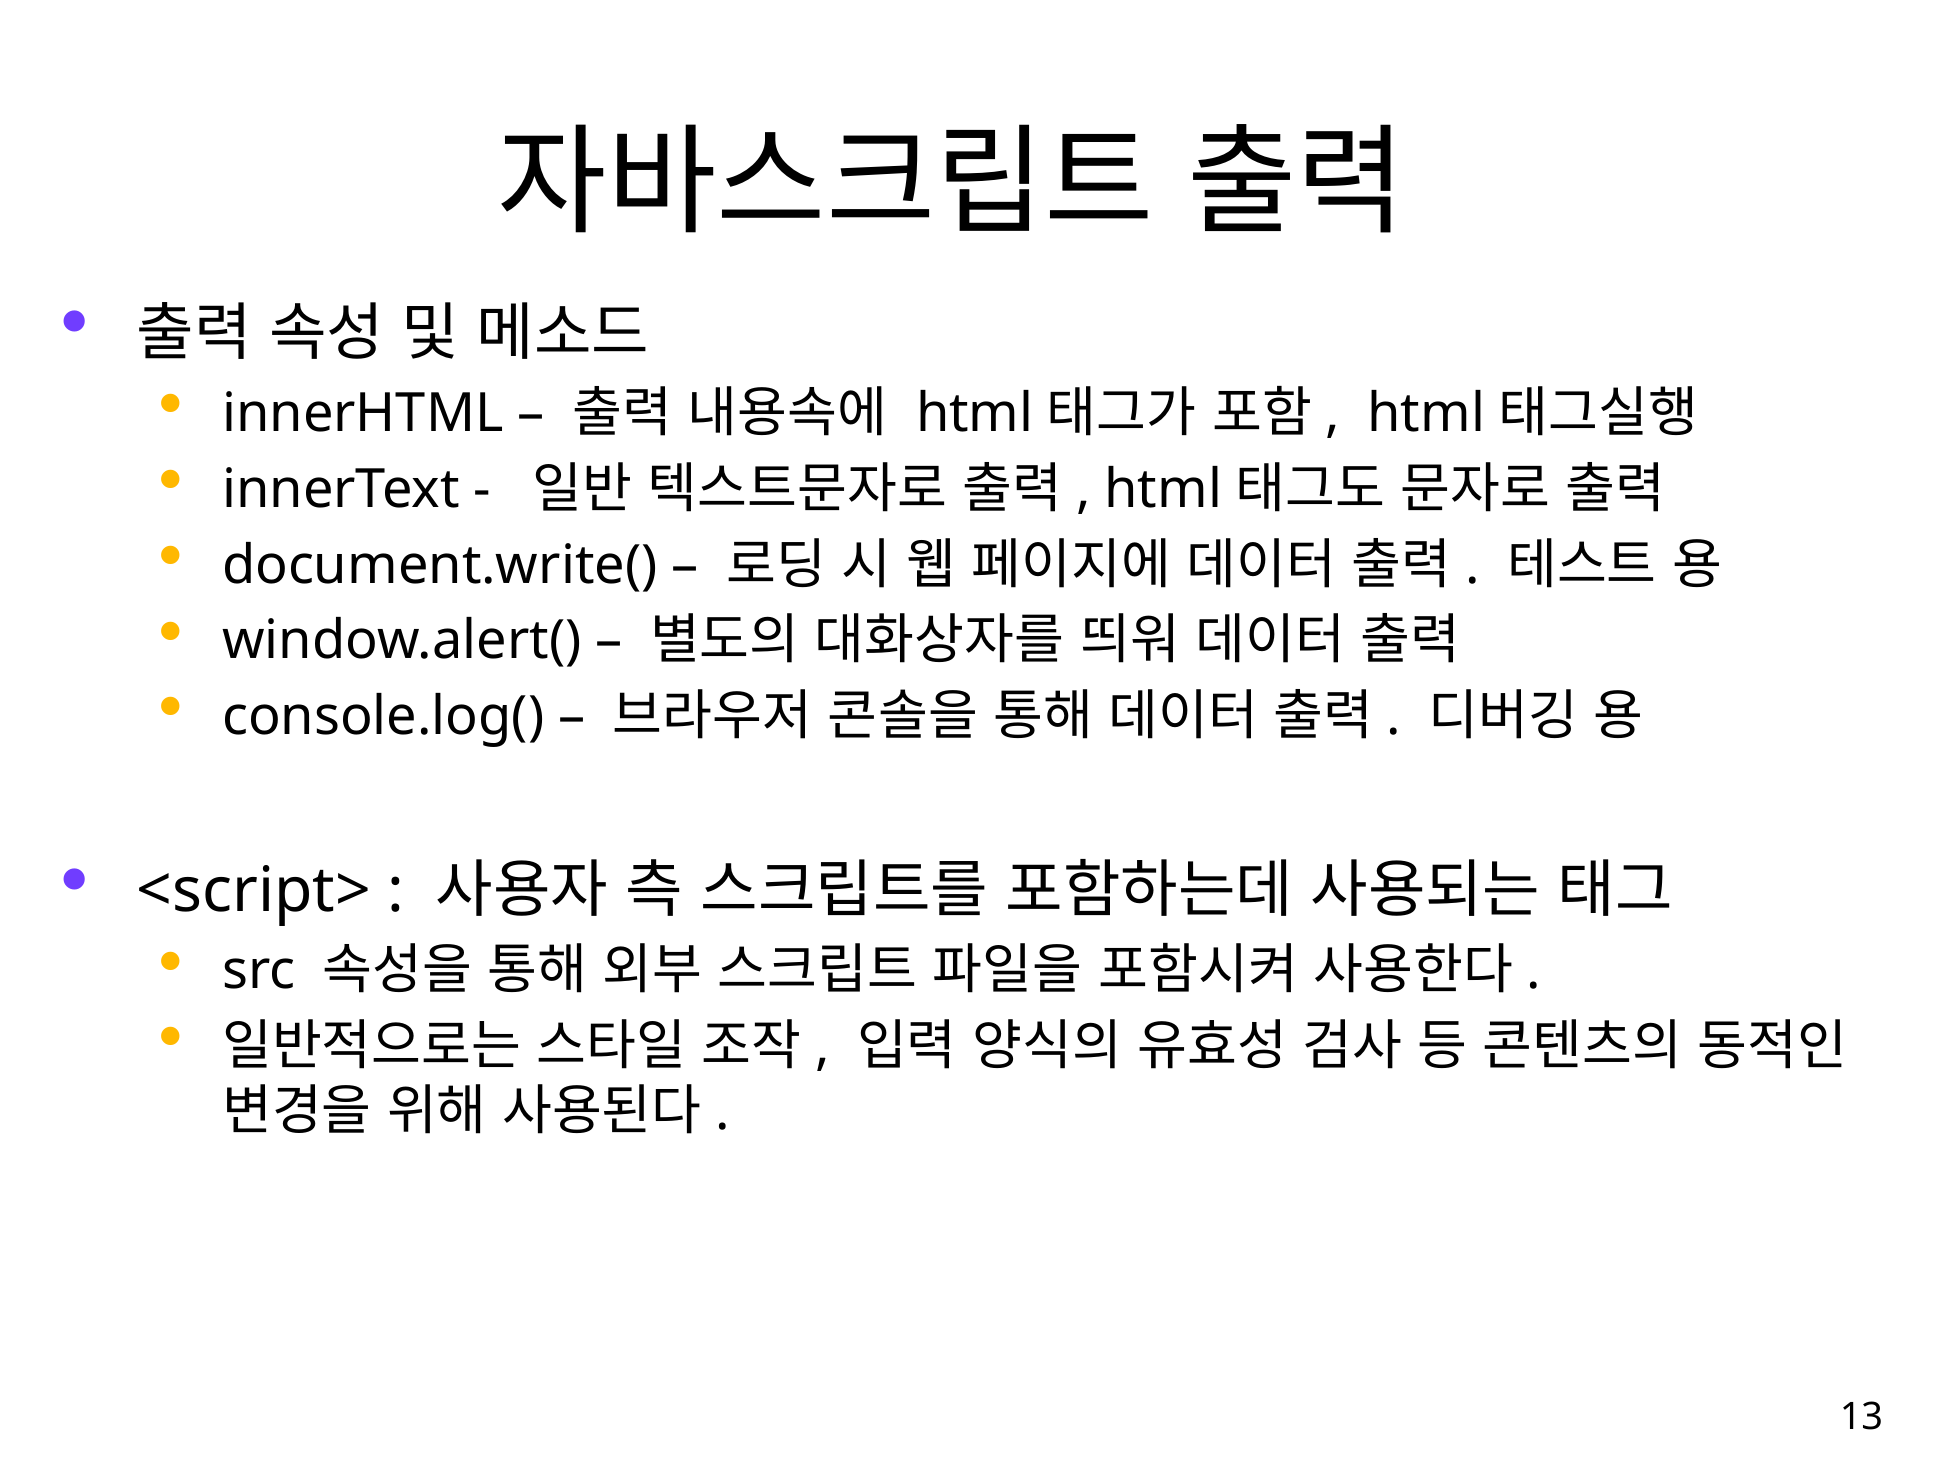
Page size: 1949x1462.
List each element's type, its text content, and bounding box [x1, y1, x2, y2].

slide_number 8 [1496, 1372, 1899, 1462]
title 자바스크립트 출력 [156, 92, 1749, 255]
list 출력 속성 및 메소드 innerHTML – 출력 내용속에 html태그가 포함, html태그실행 innerText - 일반 텍스트문자로 출력, html태그도 문자로 출력 document.write() – 로딩 시 웹 페이지에 데이터 출력. 테스트 용 window.alert() – 별도의 대화상자를 띄워 데이터 출력 console.log() – 브라우저 콘솔을 통해 데이터 출력. 디버깅 용 <script> : 사용자 측 스크립트를 포함하는데 사용되는 태그 src 속성을 통해 외부 스크립트 파일을 포함시켜 사용한다. 일반적으로는 스타일 조작, 입력 양식의 유효성 검사 등 콘텐츠의 동적인 변경을 위해 사용된다. [48, 284, 1897, 1343]
